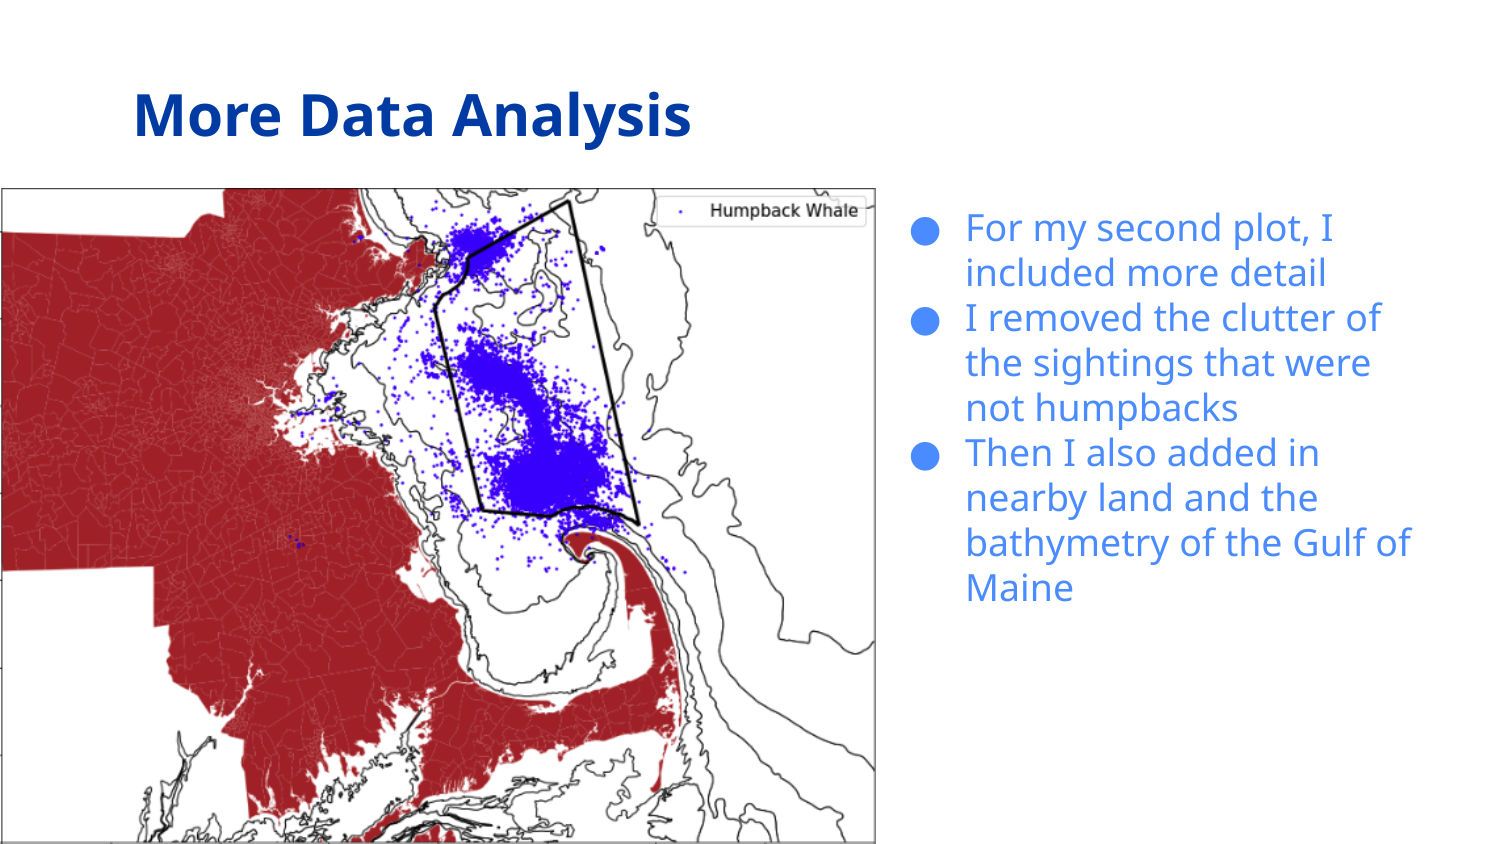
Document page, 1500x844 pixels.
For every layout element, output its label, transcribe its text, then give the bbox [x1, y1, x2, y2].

picture [0, 188, 876, 844]
list For my second plot, I included more detail I removed the clutter of the sightings that were not humpbacks Then I also added in nearby land and the bathymetry of the Gulf of Maine [876, 189, 1435, 844]
title More Data Analysis [116, 63, 1383, 157]
